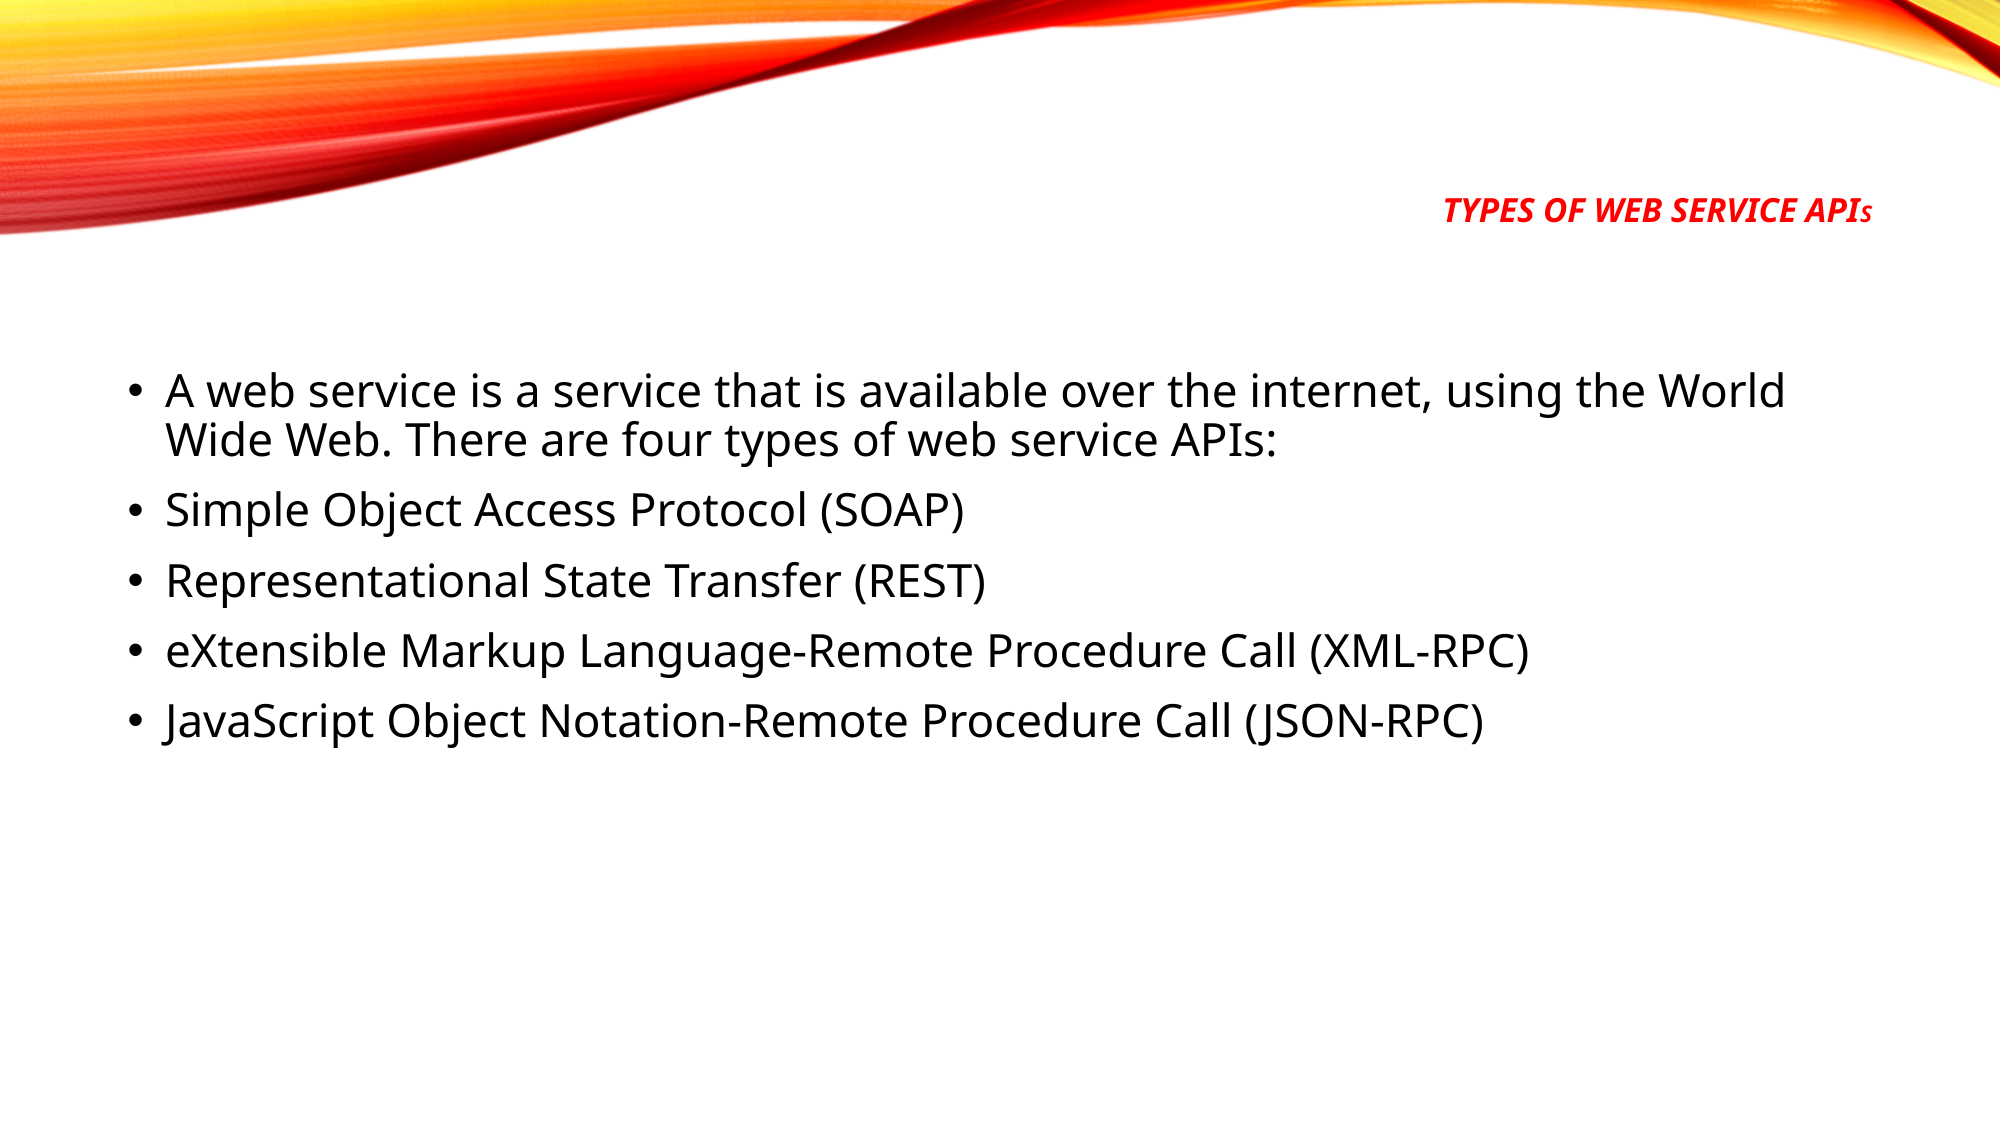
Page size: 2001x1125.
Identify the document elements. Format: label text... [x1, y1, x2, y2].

title Types of Web Service APIs [474, 125, 1888, 338]
list A web service is a service that is available over the internet, using the World Wide Web. There are four types of web service APIs: Simple Object Access Protocol (SOAP) Representational State Transfer (REST) eXtensible Markup Language-Remote Procedure Call (XML-RPC) JavaScript Object Notation-Remote Procedure Call (JSON-RPC) [112, 360, 1888, 1021]
picture [0, 0, 2000, 237]
